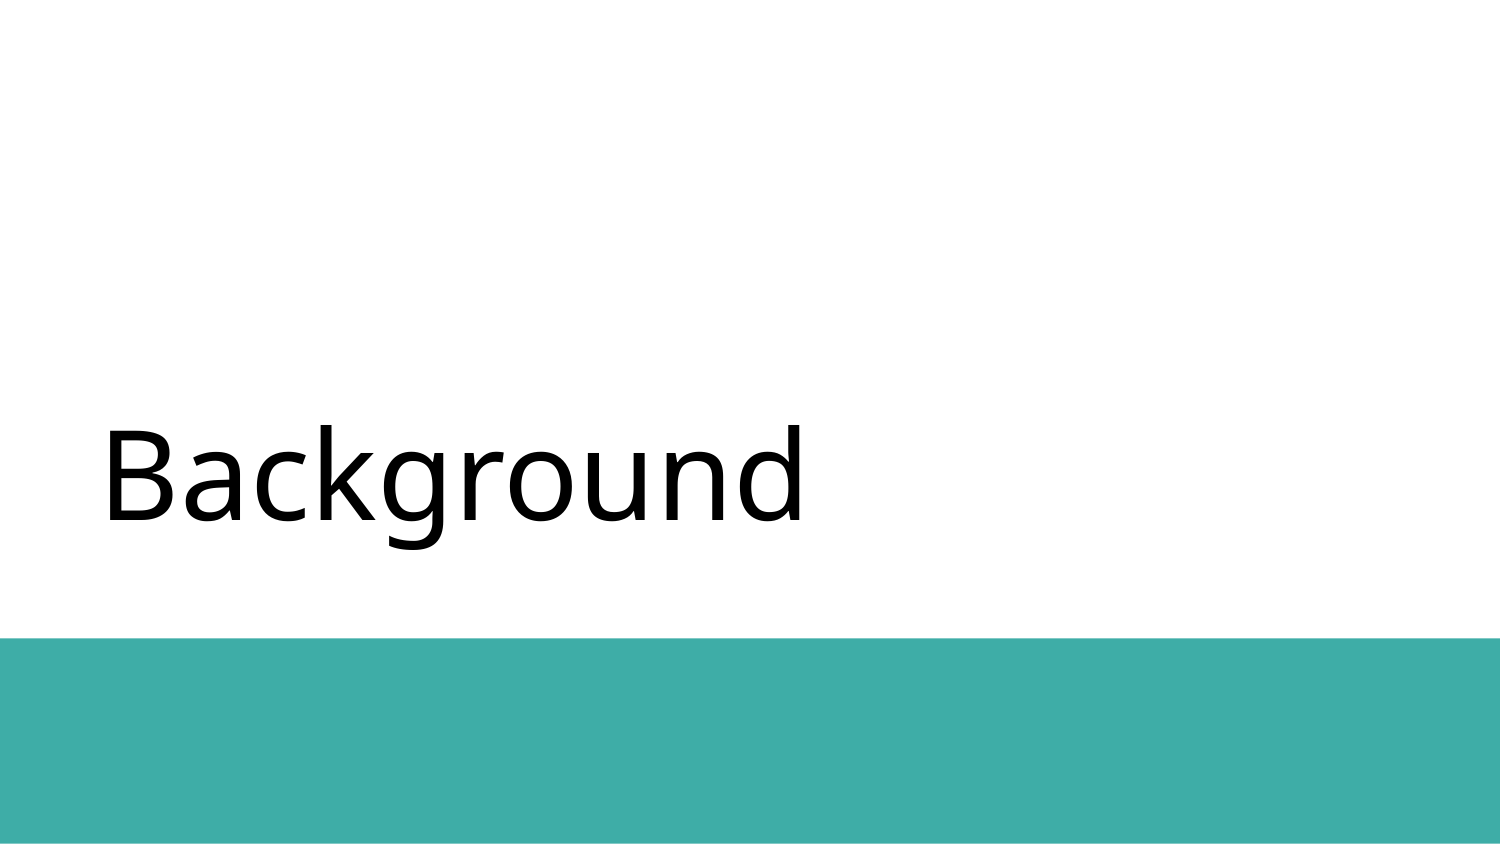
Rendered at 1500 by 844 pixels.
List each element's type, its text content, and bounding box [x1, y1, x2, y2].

text_box Background [84, 310, 1416, 561]
